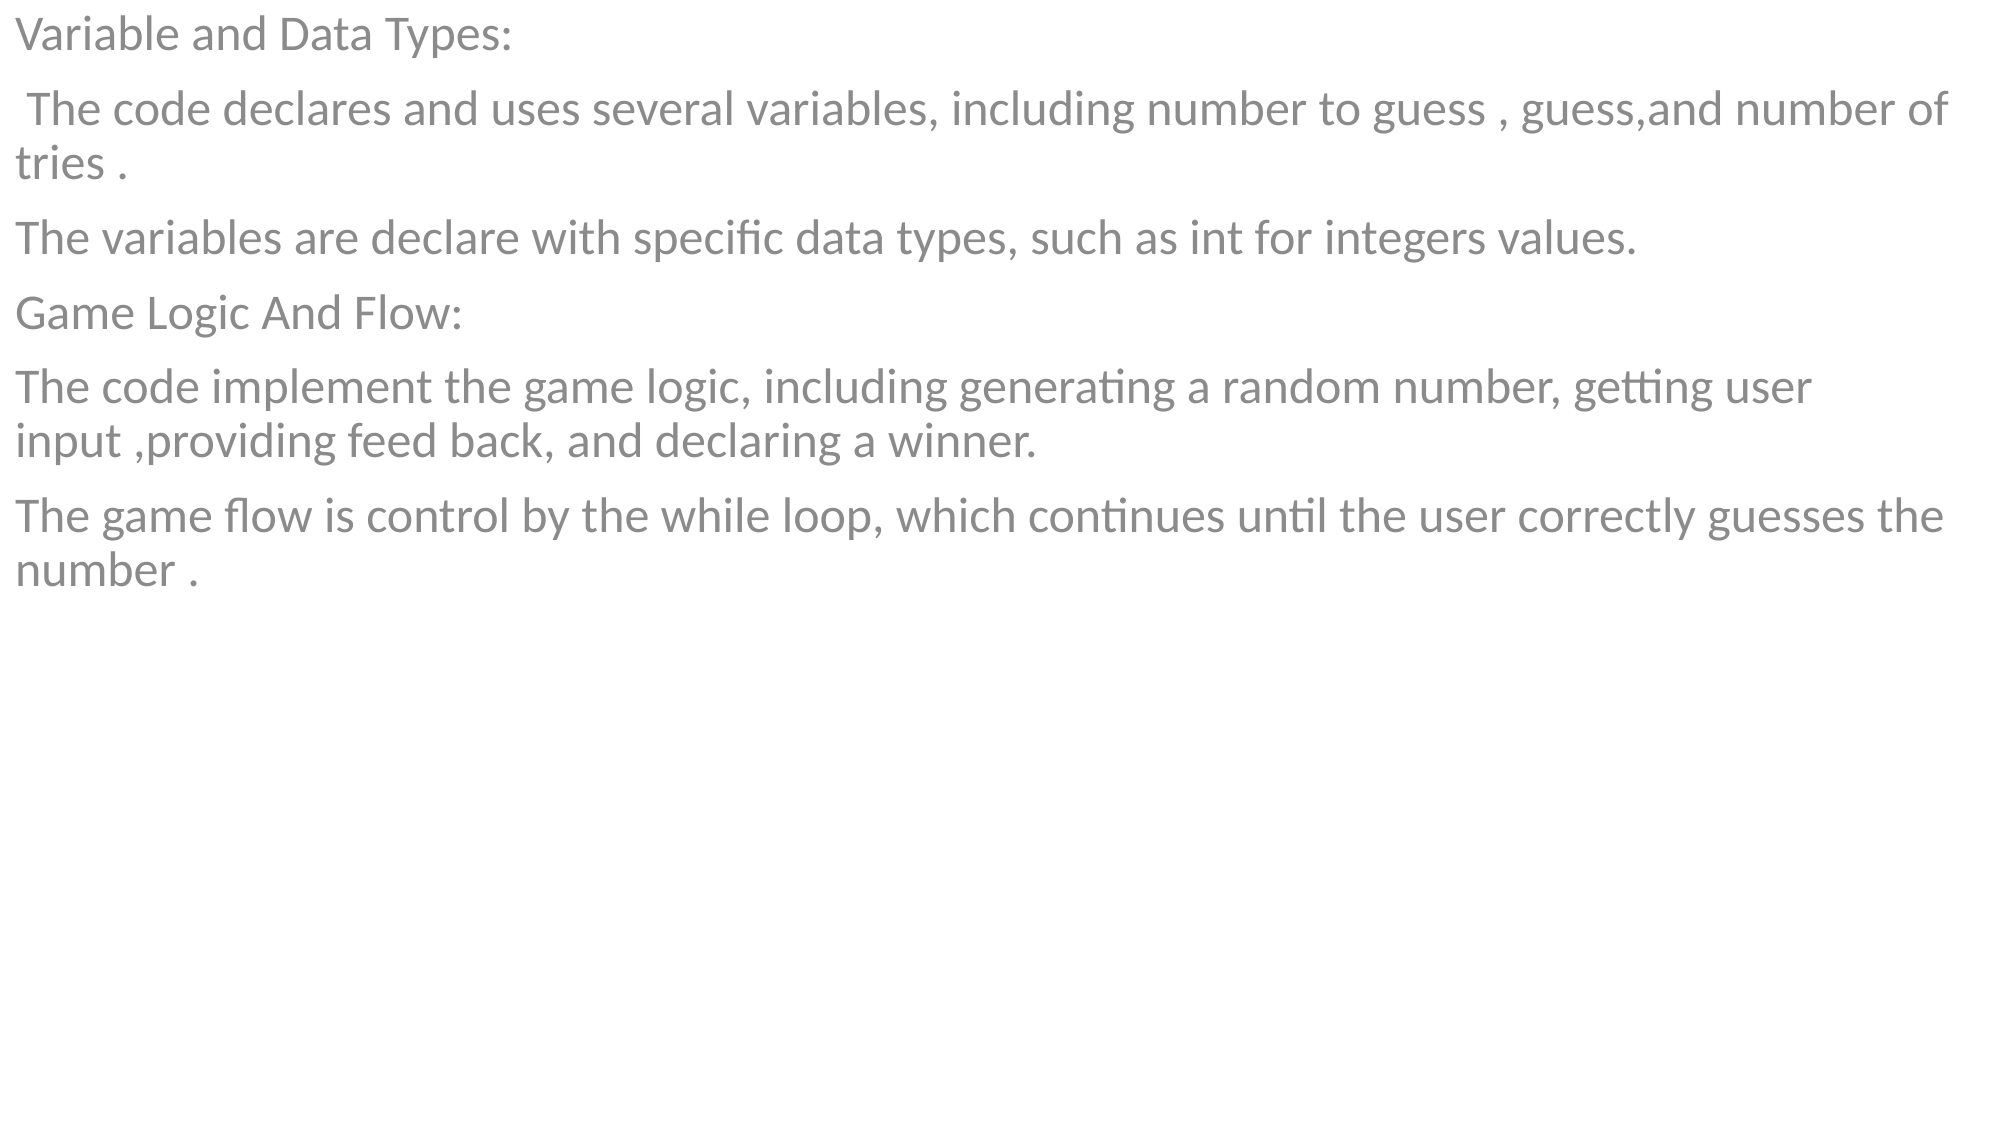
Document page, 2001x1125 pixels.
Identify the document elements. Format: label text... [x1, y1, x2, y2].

list Variable and Data Types: The code declares and uses several variables, including number to guess , guess,and number of tries . The variables are declare with specific data types, such as int for integers values. Game Logic And Flow: The code implement the game logic, including generating a random number, getting user input ,providing feed back, and declaring a winner. The game flow is control by the while loop, which continues until the user correctly guesses the number . [0, 0, 1974, 999]
